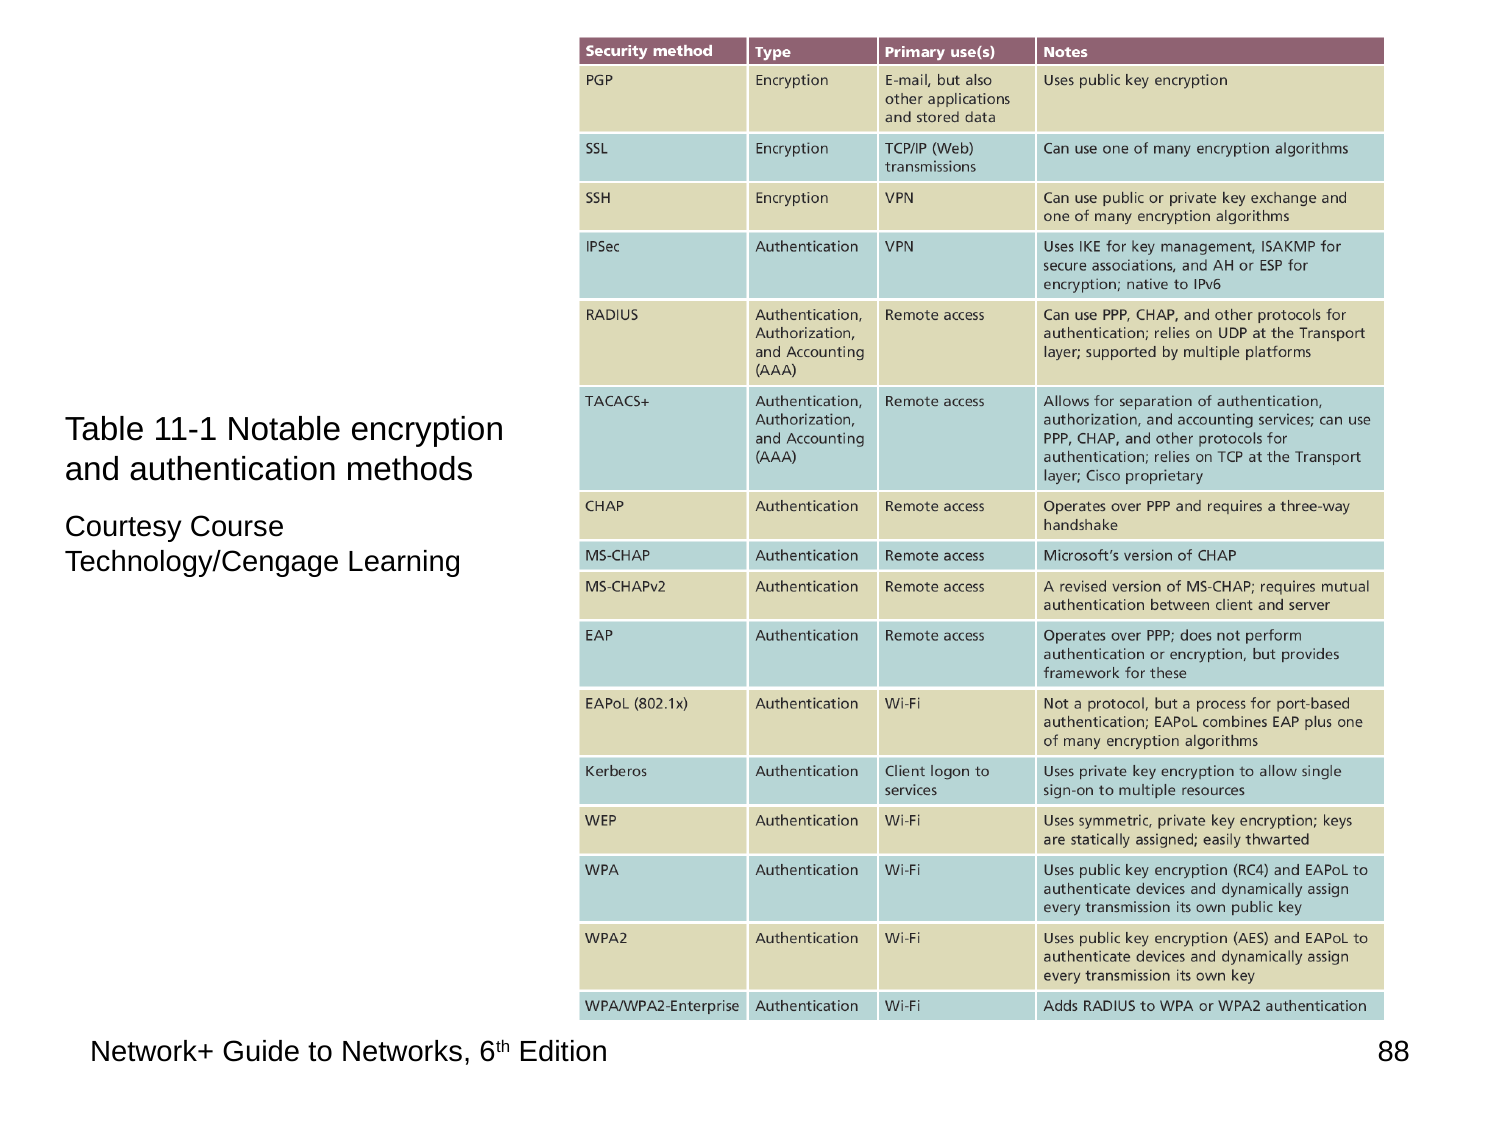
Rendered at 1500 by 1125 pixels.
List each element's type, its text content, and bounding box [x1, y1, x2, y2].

text_box Courtesy Course Technology/Cengage Learning [49, 499, 485, 585]
picture [574, 33, 1388, 1025]
text_box Table 11-1 Notable encryption and authentication methods [50, 399, 538, 495]
footer Network+ Guide to Networks, 6th Edition [74, 1024, 988, 1103]
slide_number 88 [1074, 1024, 1426, 1103]
